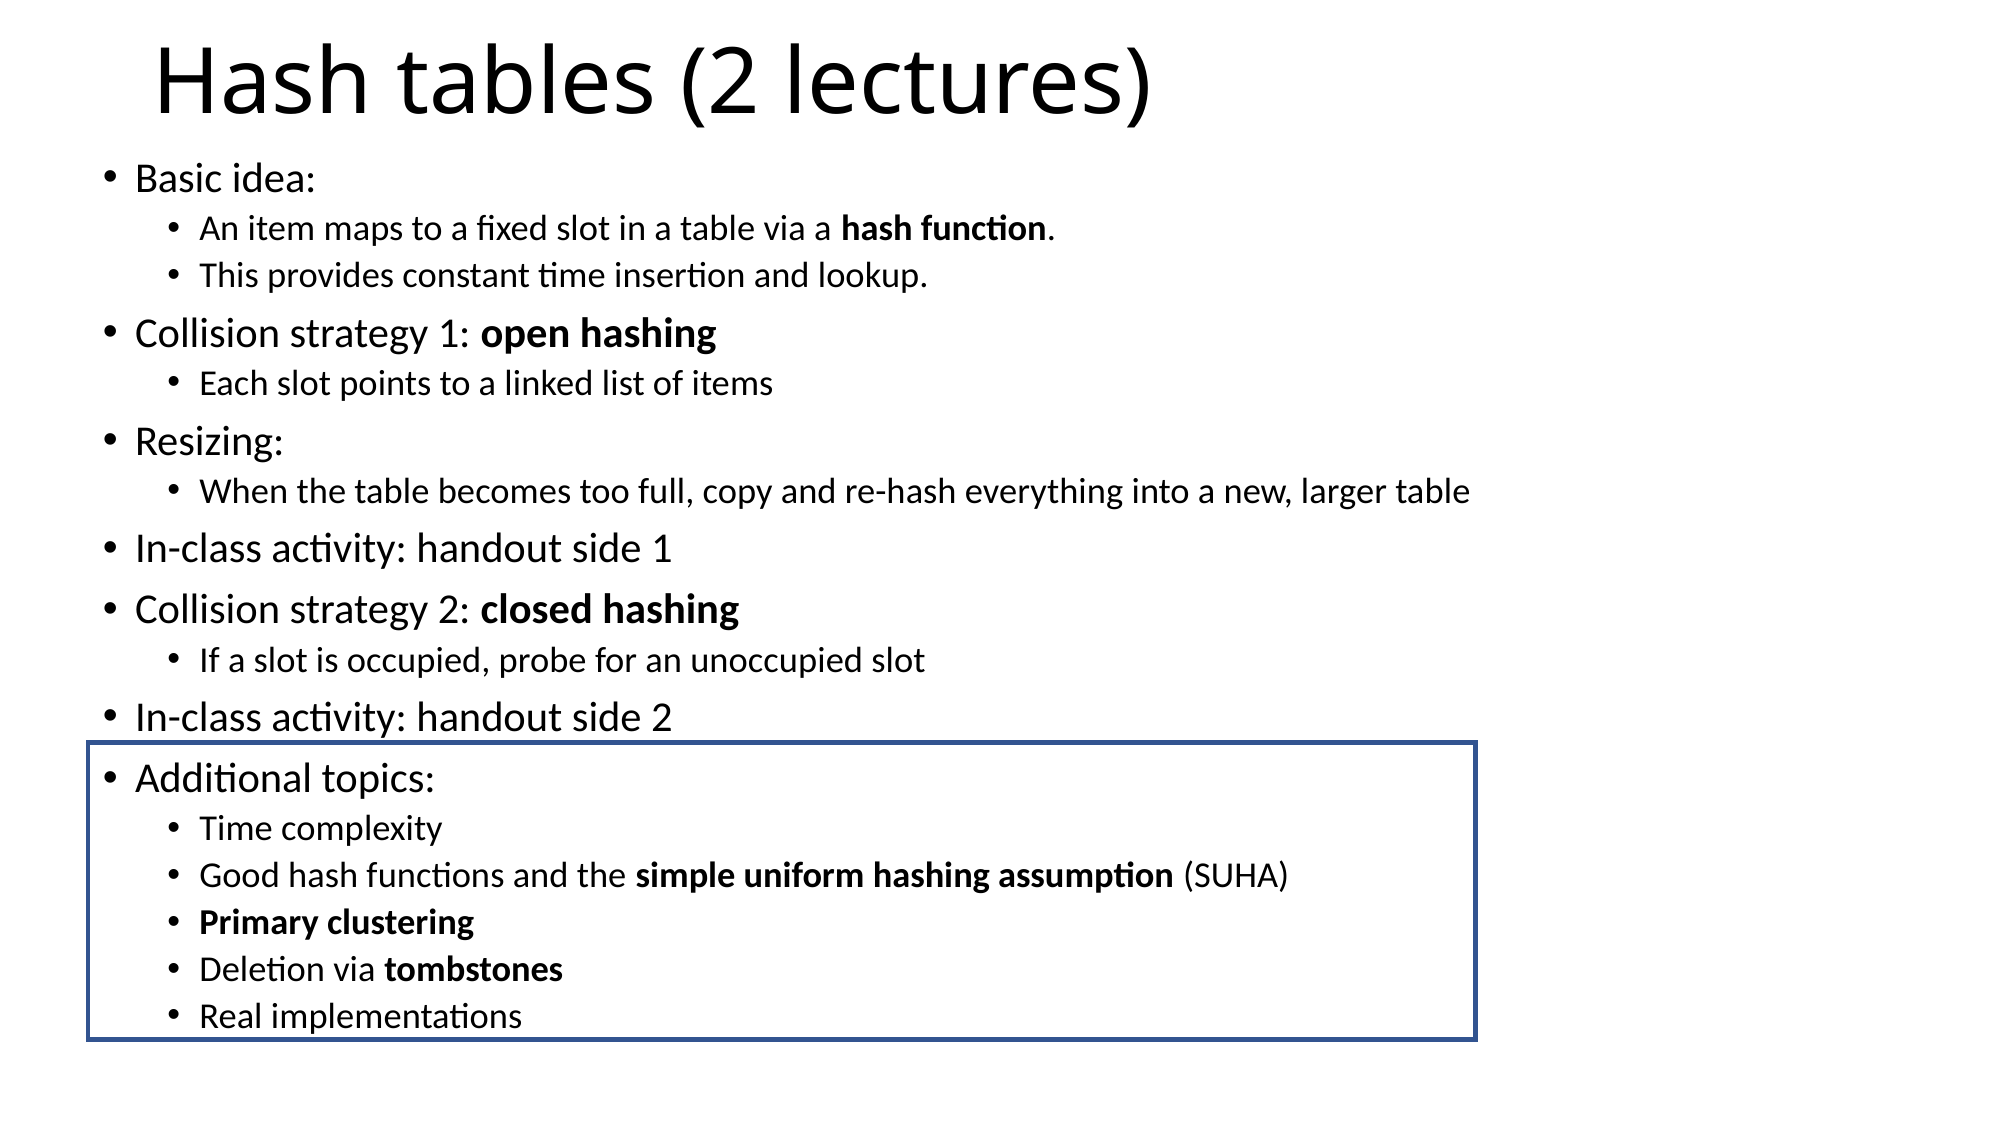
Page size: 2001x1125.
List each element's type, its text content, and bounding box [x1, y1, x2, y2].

title Hash tables (2 lectures) [137, 19, 1863, 148]
text_box [87, 742, 1477, 1040]
list Basic idea: An item maps to a fixed slot in a table via a hash function. This provides constant time insertion and lookup. Collision strategy 1: open hashing Each slot points to a linked list of items Resizing: When the table becomes too full, copy and re-hash everything into a new, larger table In-class activity: handout side 1 Collision strategy 2: closed hashing If a slot is occupied, probe for an unoccupied slot In-class activity: handout side 2 Additional topics: Time complexity Good hash functions and the simple uniform hashing assumption (SUHA) Primary clustering Deletion via tombstones Real implementations [87, 148, 1946, 1050]
